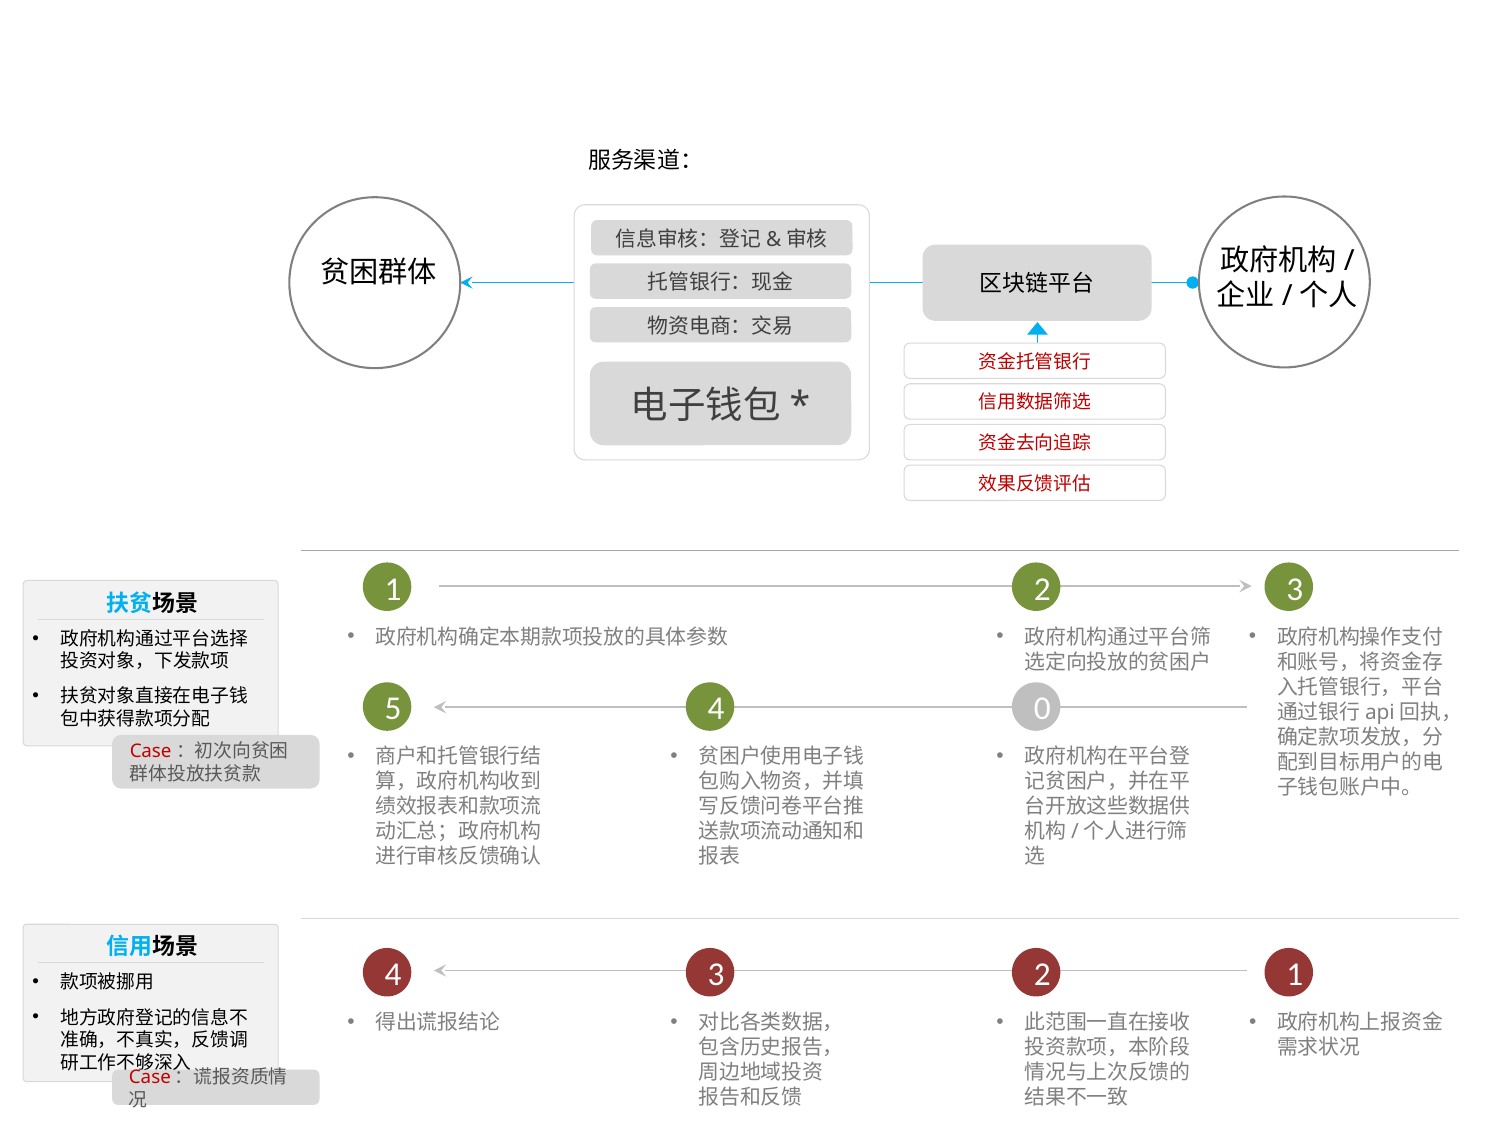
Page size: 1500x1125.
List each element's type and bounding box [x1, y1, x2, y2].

text_box [17, 138, 1474, 1118]
